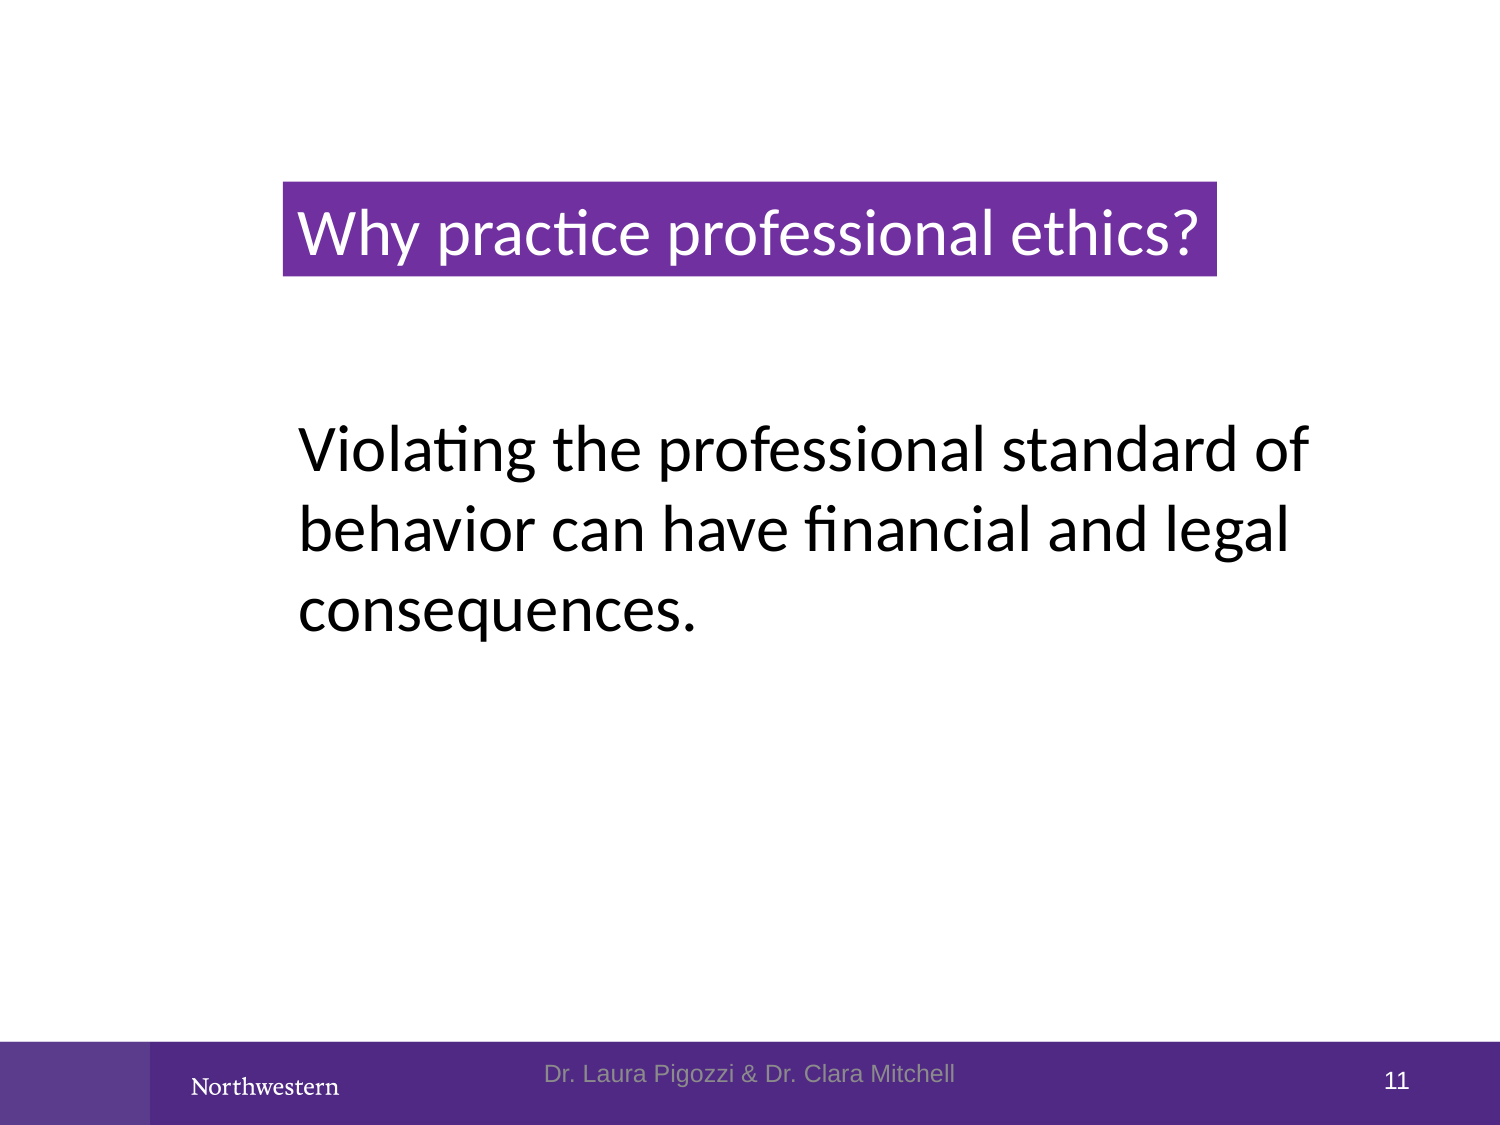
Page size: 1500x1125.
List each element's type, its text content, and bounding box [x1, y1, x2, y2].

footer Dr. Laura Pigozzi & Dr. Clara Mitchell [512, 1042, 988, 1103]
text_box Violating the professional standard of behavior can have financial and legal consequences. [284, 397, 1326, 653]
slide_number 11 [1074, 1042, 1425, 1103]
picture [0, 0, 1500, 1125]
text_box Why practice professional ethics? [282, 181, 1217, 277]
